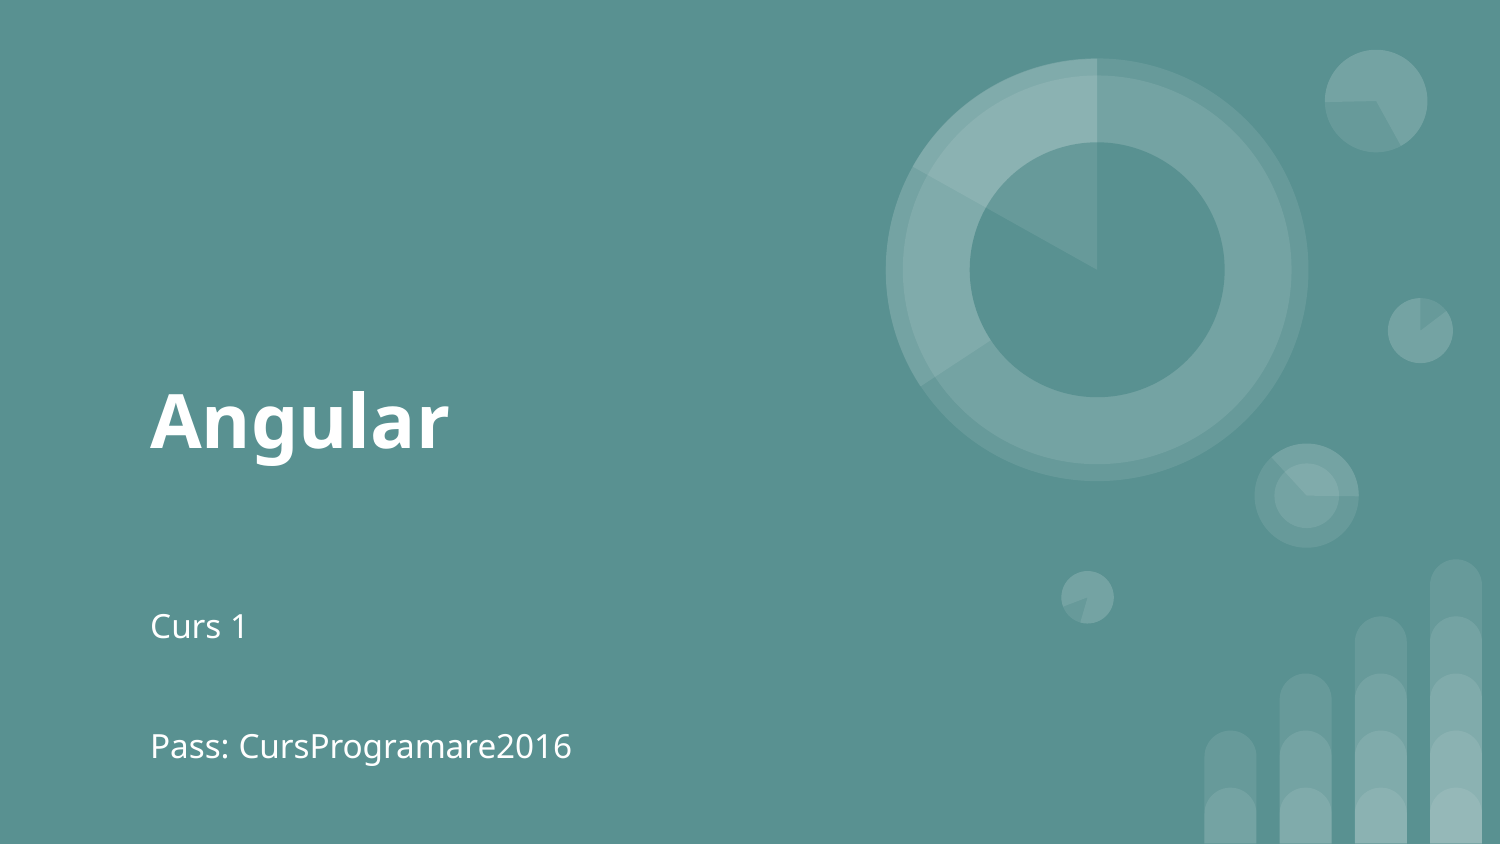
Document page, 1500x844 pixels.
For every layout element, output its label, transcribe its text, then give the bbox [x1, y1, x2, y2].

title Angular [135, 264, 834, 572]
subtitle Curs 1 Pass: CursProgramare2016 [135, 589, 834, 704]
